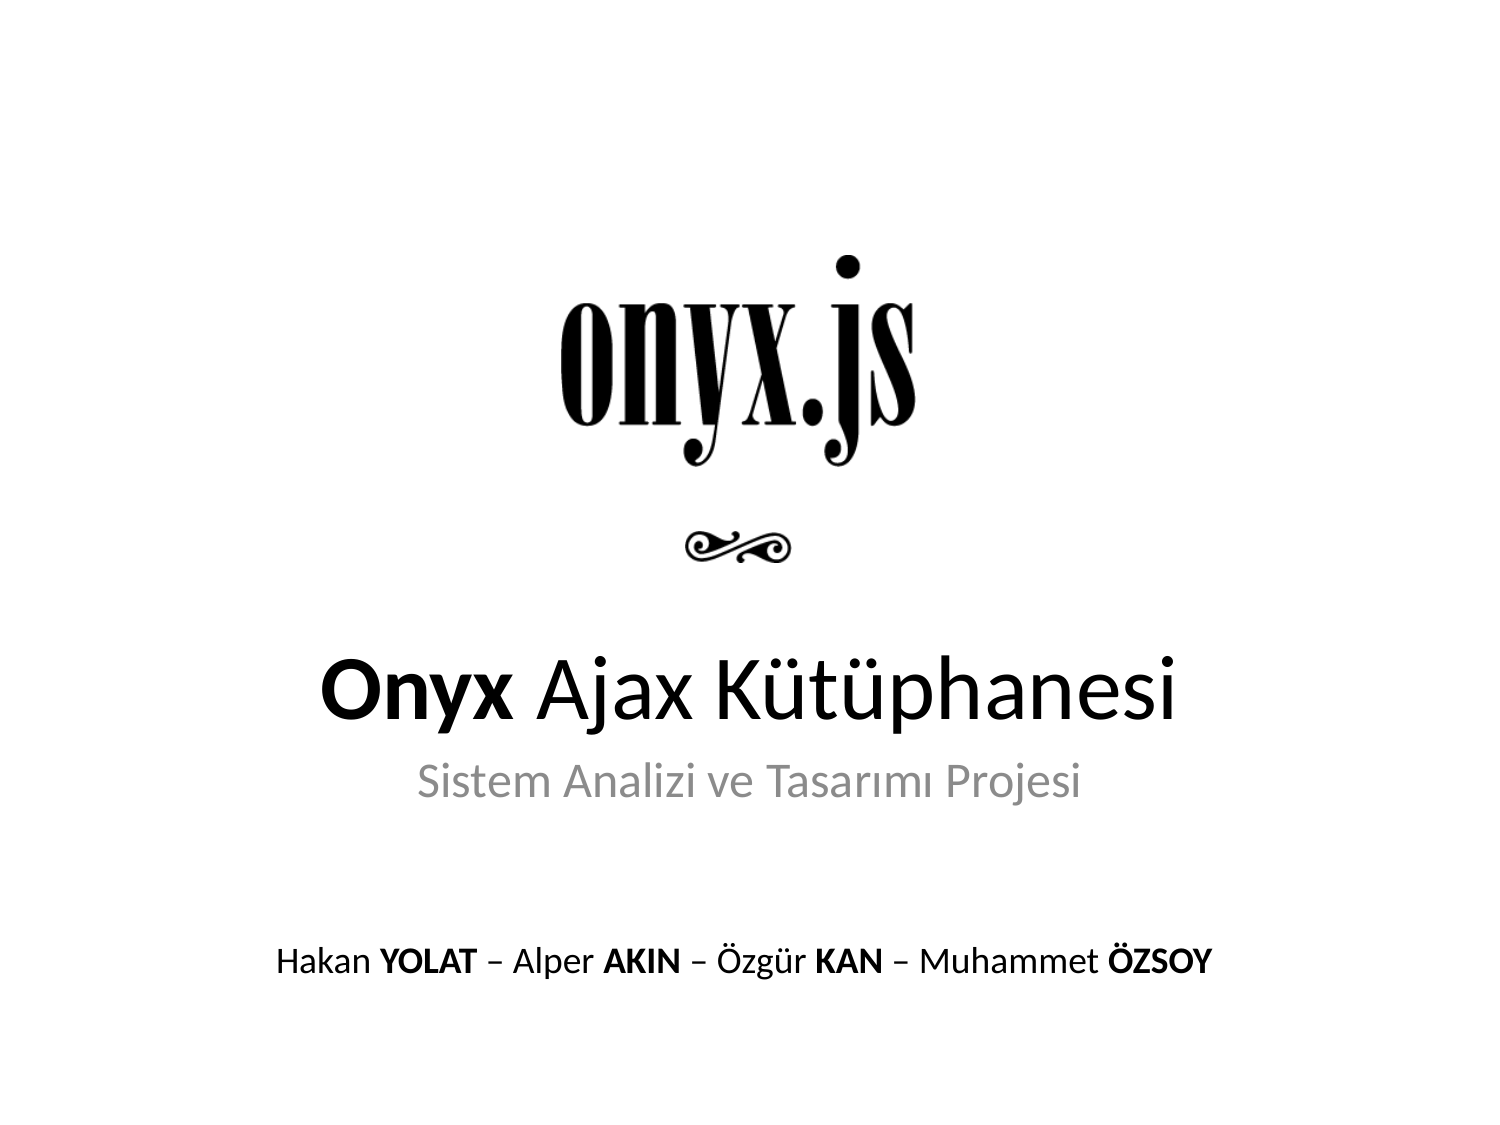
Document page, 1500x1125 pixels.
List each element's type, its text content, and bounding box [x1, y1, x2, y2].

subtitle Sistem Analizi ve Tasarımı Projesi [225, 740, 1275, 819]
text_box Hakan YOLAT – Alper AKIN – Özgür KAN – Muhammet ÖZSOY [261, 928, 1228, 989]
title Onyx Ajax Kütüphanesi [112, 562, 1388, 804]
picture [684, 531, 792, 563]
picture [560, 255, 916, 467]
